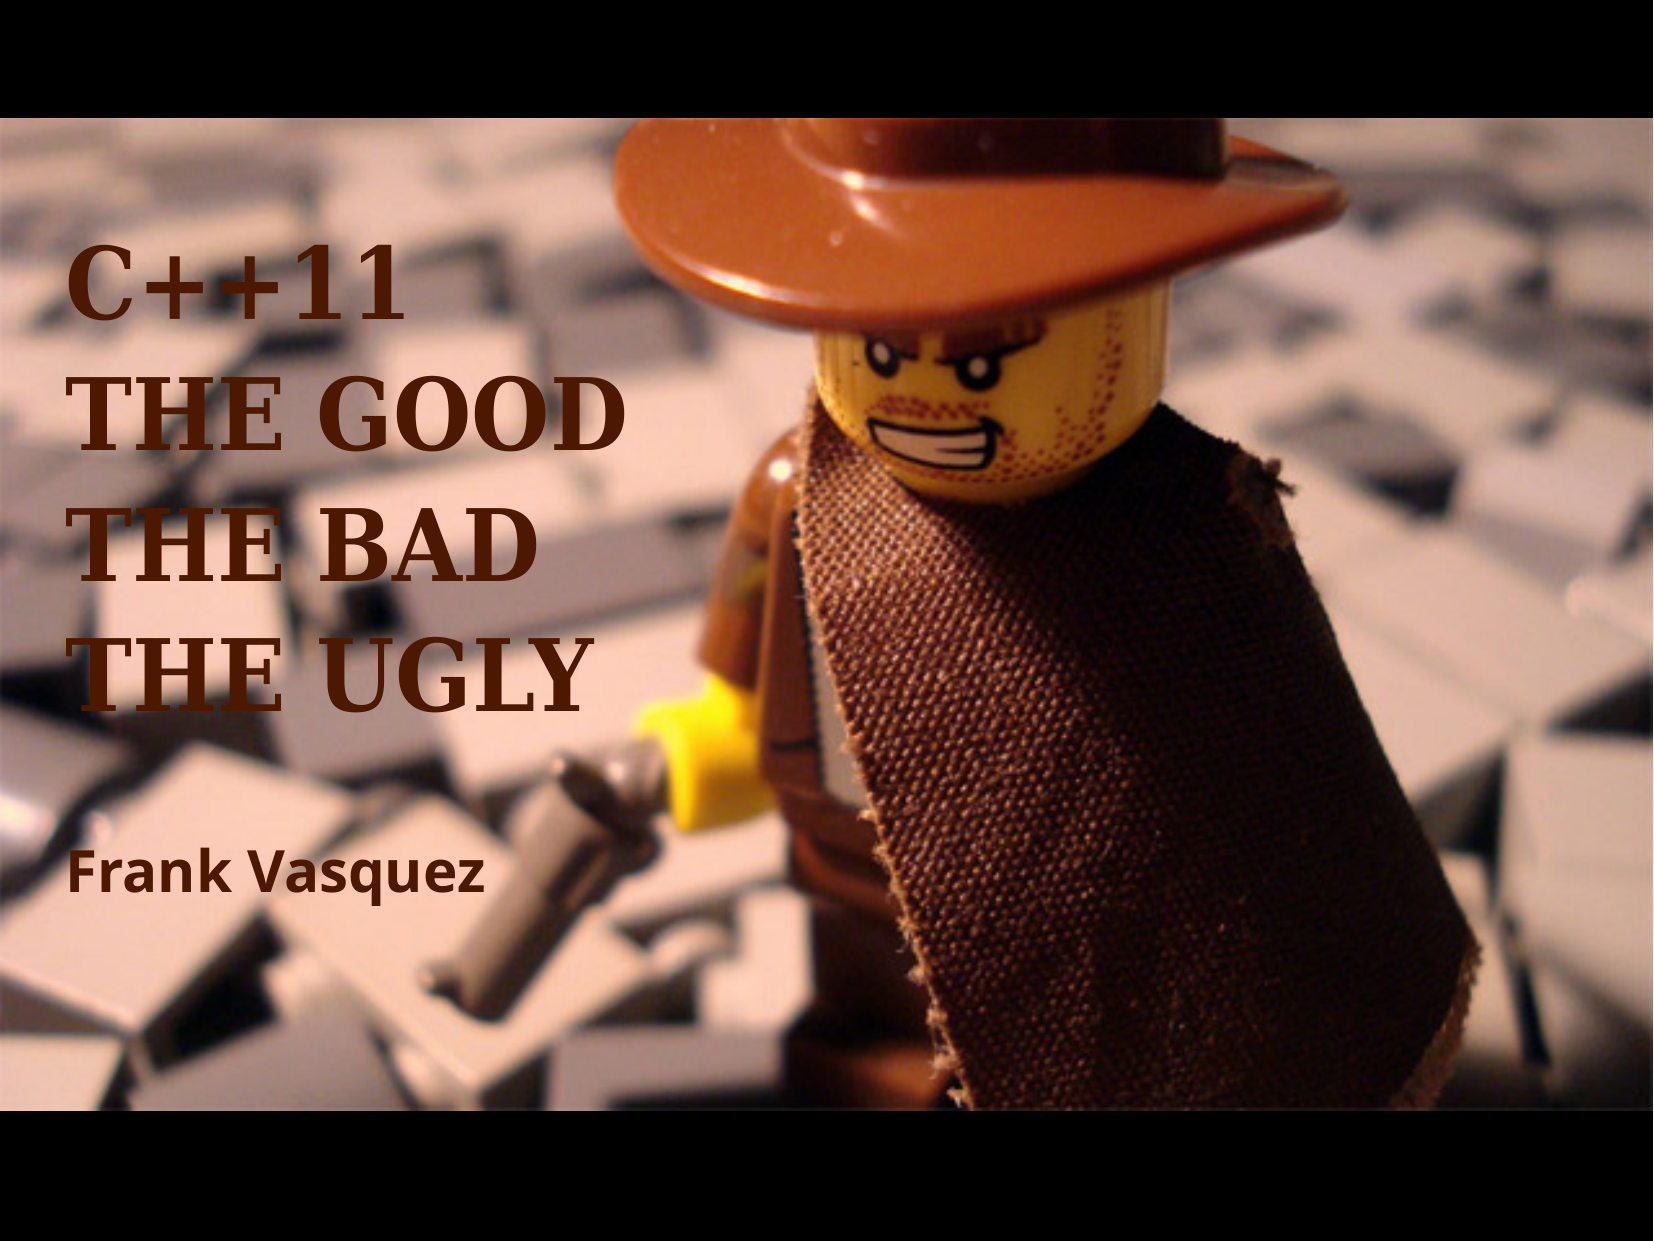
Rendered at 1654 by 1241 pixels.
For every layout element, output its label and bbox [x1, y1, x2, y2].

picture [0, 118, 1653, 1111]
